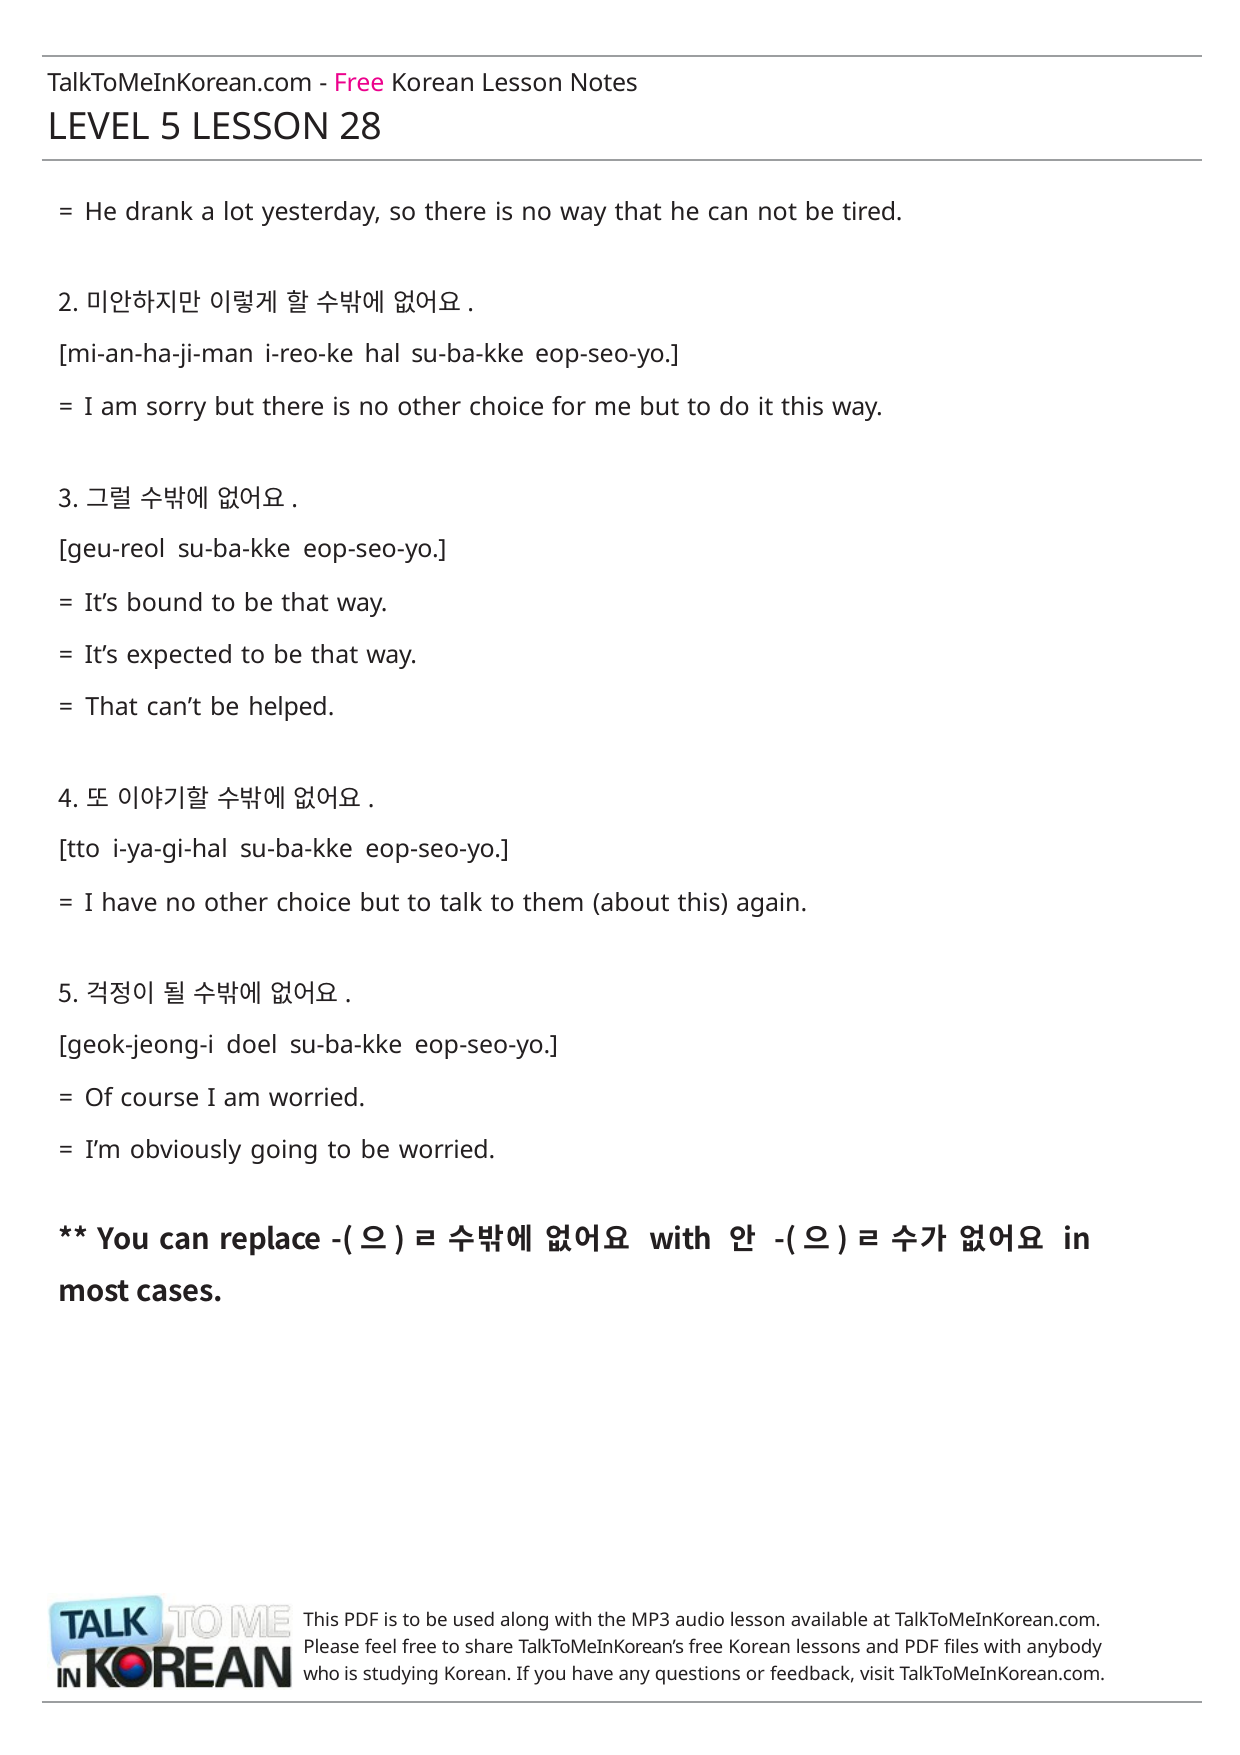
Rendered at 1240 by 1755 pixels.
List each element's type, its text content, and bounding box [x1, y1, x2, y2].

footer This PDF is to be used along with the MP3 audio lesson available at TalkToMeInKorean.com. Please feel free to share TalkToMeInKorean’s free Korean lessons and PDF files with anybody who is studying Korean. If you have any questions or feedback, visit TalkToMeInKorean.com. [301, 1607, 1119, 1755]
text_box TalkToMeInKorean.com - Free Korean Lesson Notes LEVEL 5 LESSON 28 = He drank a lot yesterday, so there is no way that he can not be tired. 미안하지만 이렇게 할 수밖에 없어요. [mi-an-ha-ji-man i-reo-ke hal su-ba-kke eop-seo-yo.] = I am sorry but there is no other choice for me but to do it this way. 그럴 수밖에 없어요. [geu-reol su-ba-kke eop-seo-yo.] = It’s bound to be that way. = It’s expected to be that way. = That can’t be helped. 또 이야기할 수밖에 없어요. [tto i-ya-gi-hal su-ba-kke eop-seo-yo.] = I have no other choice but to talk to them (about this) again. 걱정이 될 수밖에 없어요. [geok-jeong-i doel su-ba-kke eop-seo-yo.] = Of course I am worried. = I’m obviously going to be worried. ** You can replace -(으)ㄹ 수밖에 없어요 with 안 -(으)ㄹ 수가 없어요 in most cases. [45, 61, 1108, 1308]
picture [46, 1593, 293, 1691]
